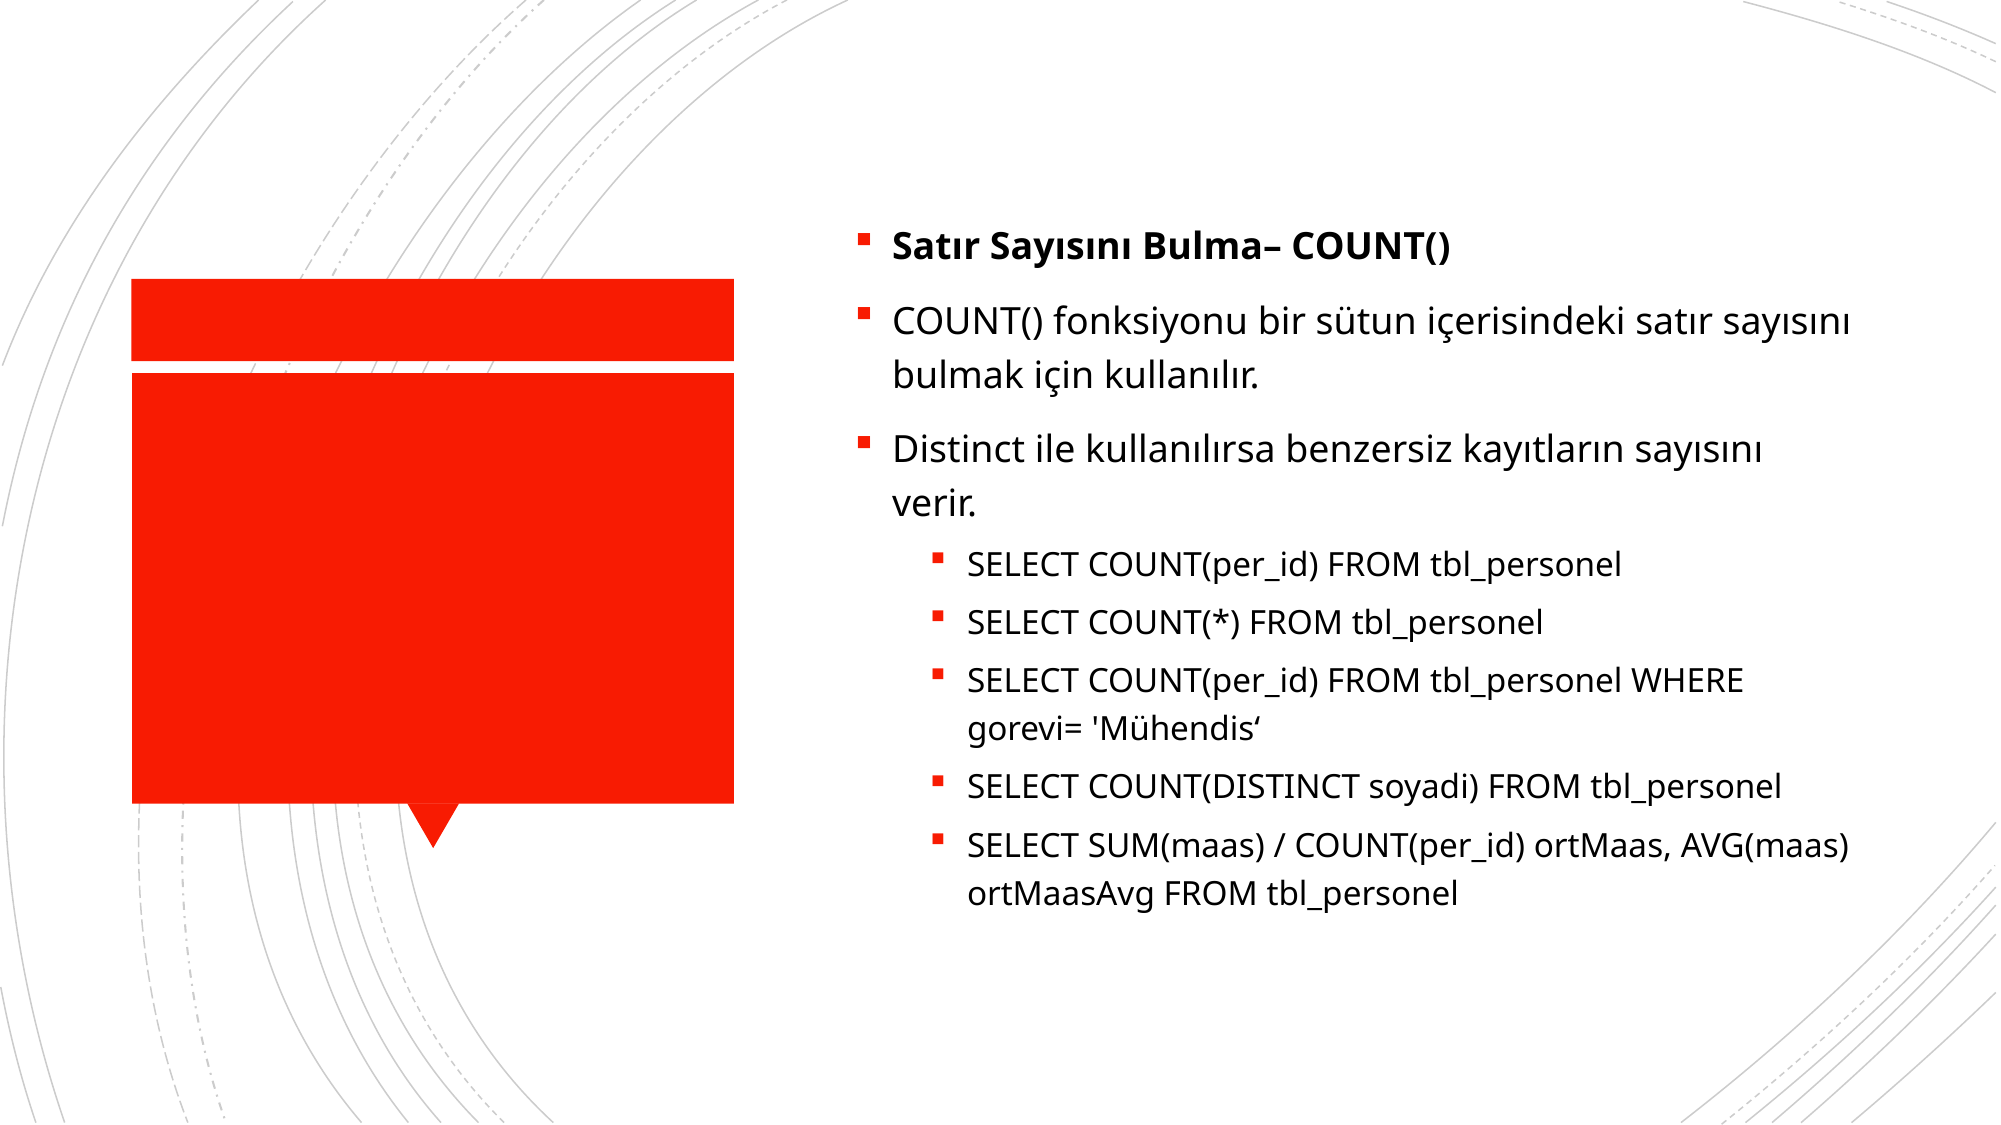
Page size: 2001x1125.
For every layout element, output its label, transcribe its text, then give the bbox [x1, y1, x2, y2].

list Satır Sayısını Bulma– COUNT() COUNT() fonksiyonu bir sütun içerisindeki satır sayısını bulmak için kullanılır. Distinct ile kullanılırsa benzersiz kayıtların sayısını verir. SELECT COUNT(per_id) FROM tbl_personel SELECT COUNT(*) FROM tbl_personel SELECT COUNT(per_id) FROM tbl_personel WHERE gorevi= 'Mühendis‘ SELECT COUNT(DISTINCT soyadi) FROM tbl_personel SELECT SUM(maas) / COUNT(per_id) ortMaas, AVG(maas) ortMaasAvg FROM tbl_personel [839, 131, 1871, 993]
